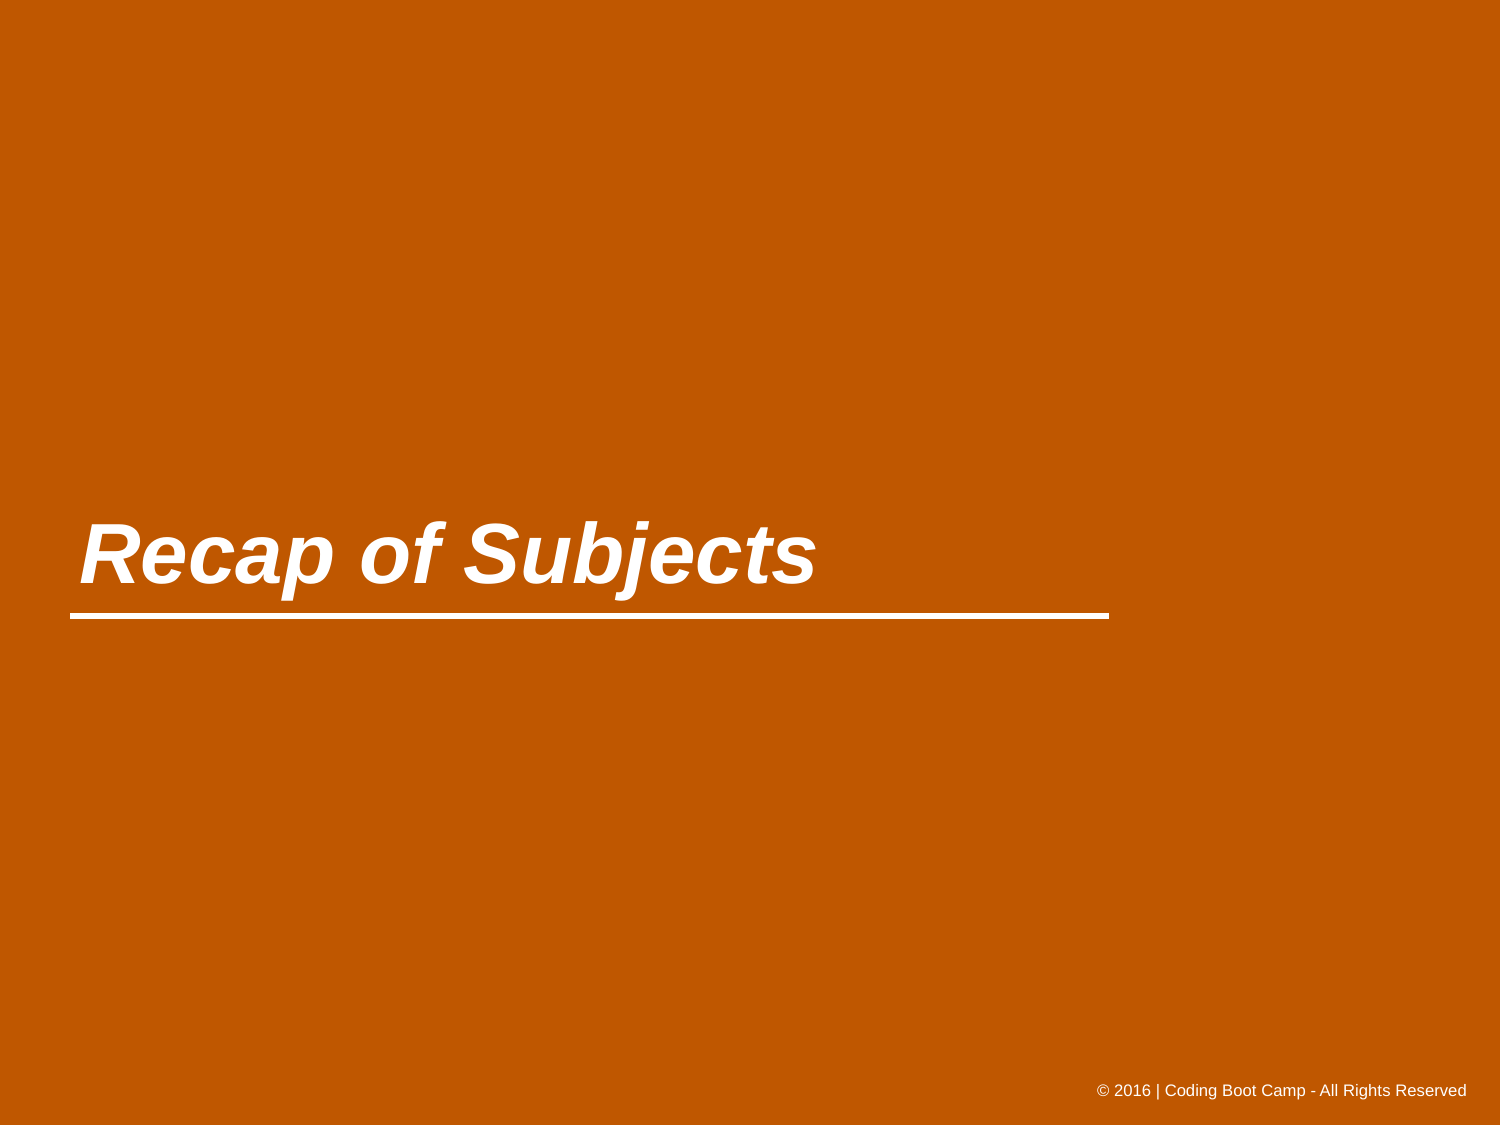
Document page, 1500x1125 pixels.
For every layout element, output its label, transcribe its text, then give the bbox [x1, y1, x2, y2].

title Recap of Subjects [64, 484, 1415, 628]
